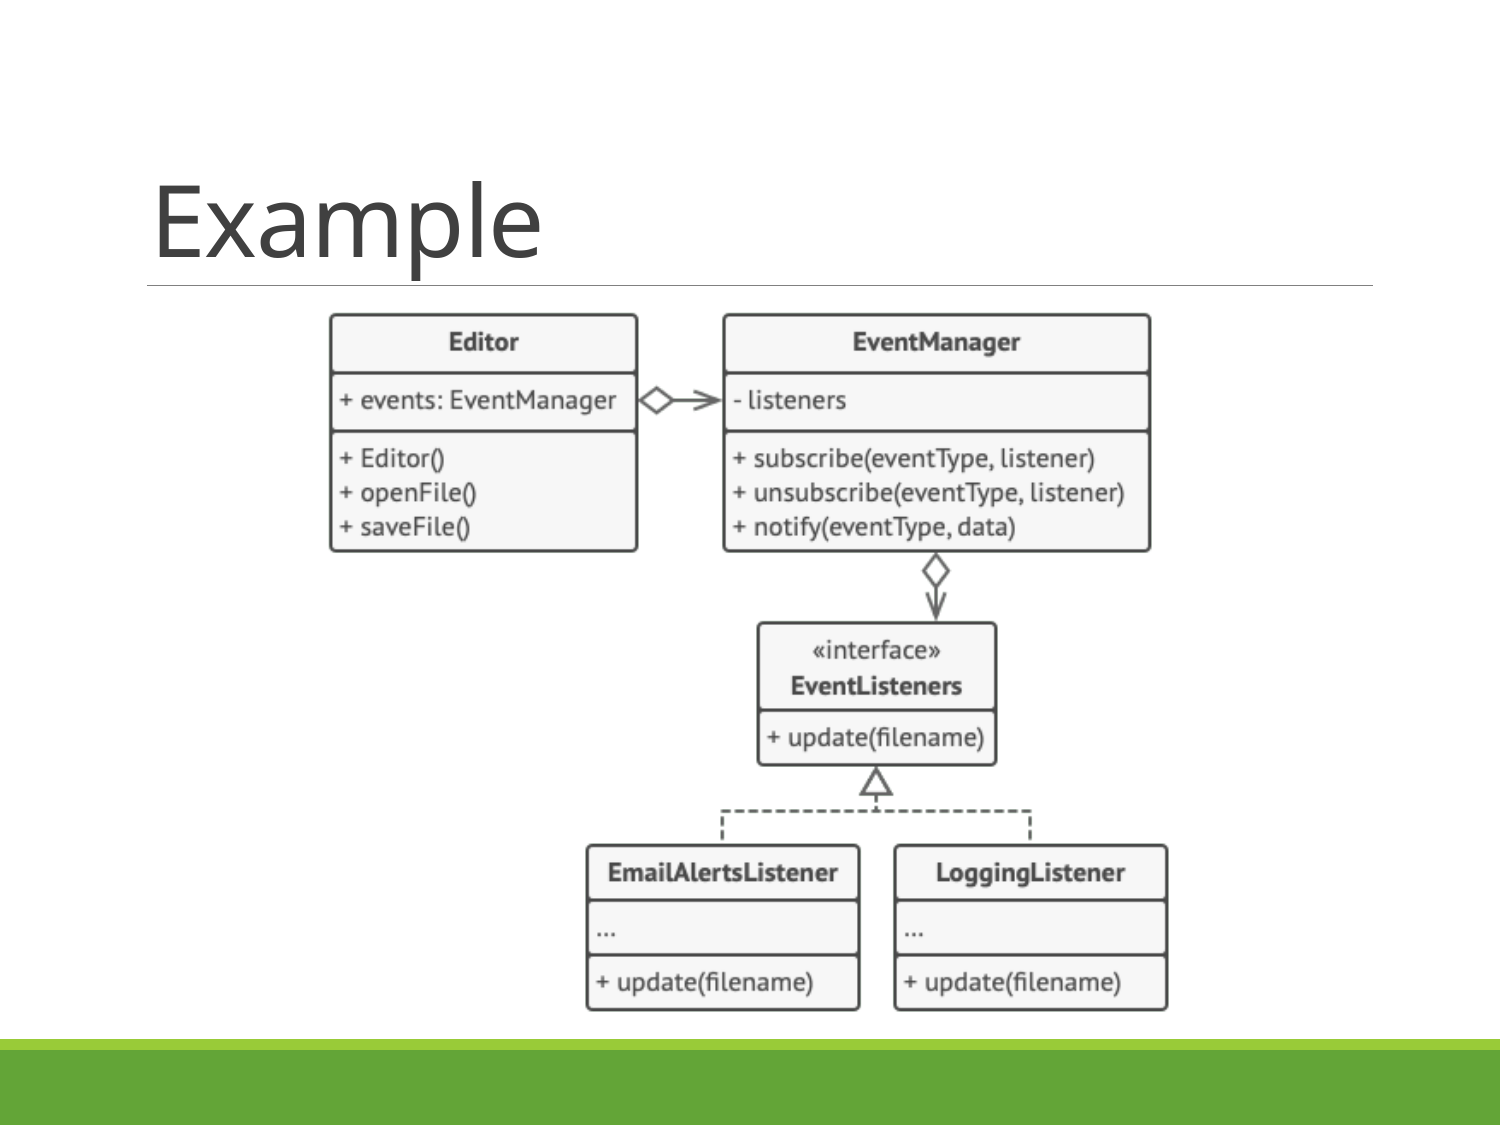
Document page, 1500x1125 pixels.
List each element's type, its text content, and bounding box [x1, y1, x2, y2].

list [314, 298, 1186, 1034]
title Example [135, 47, 1373, 285]
